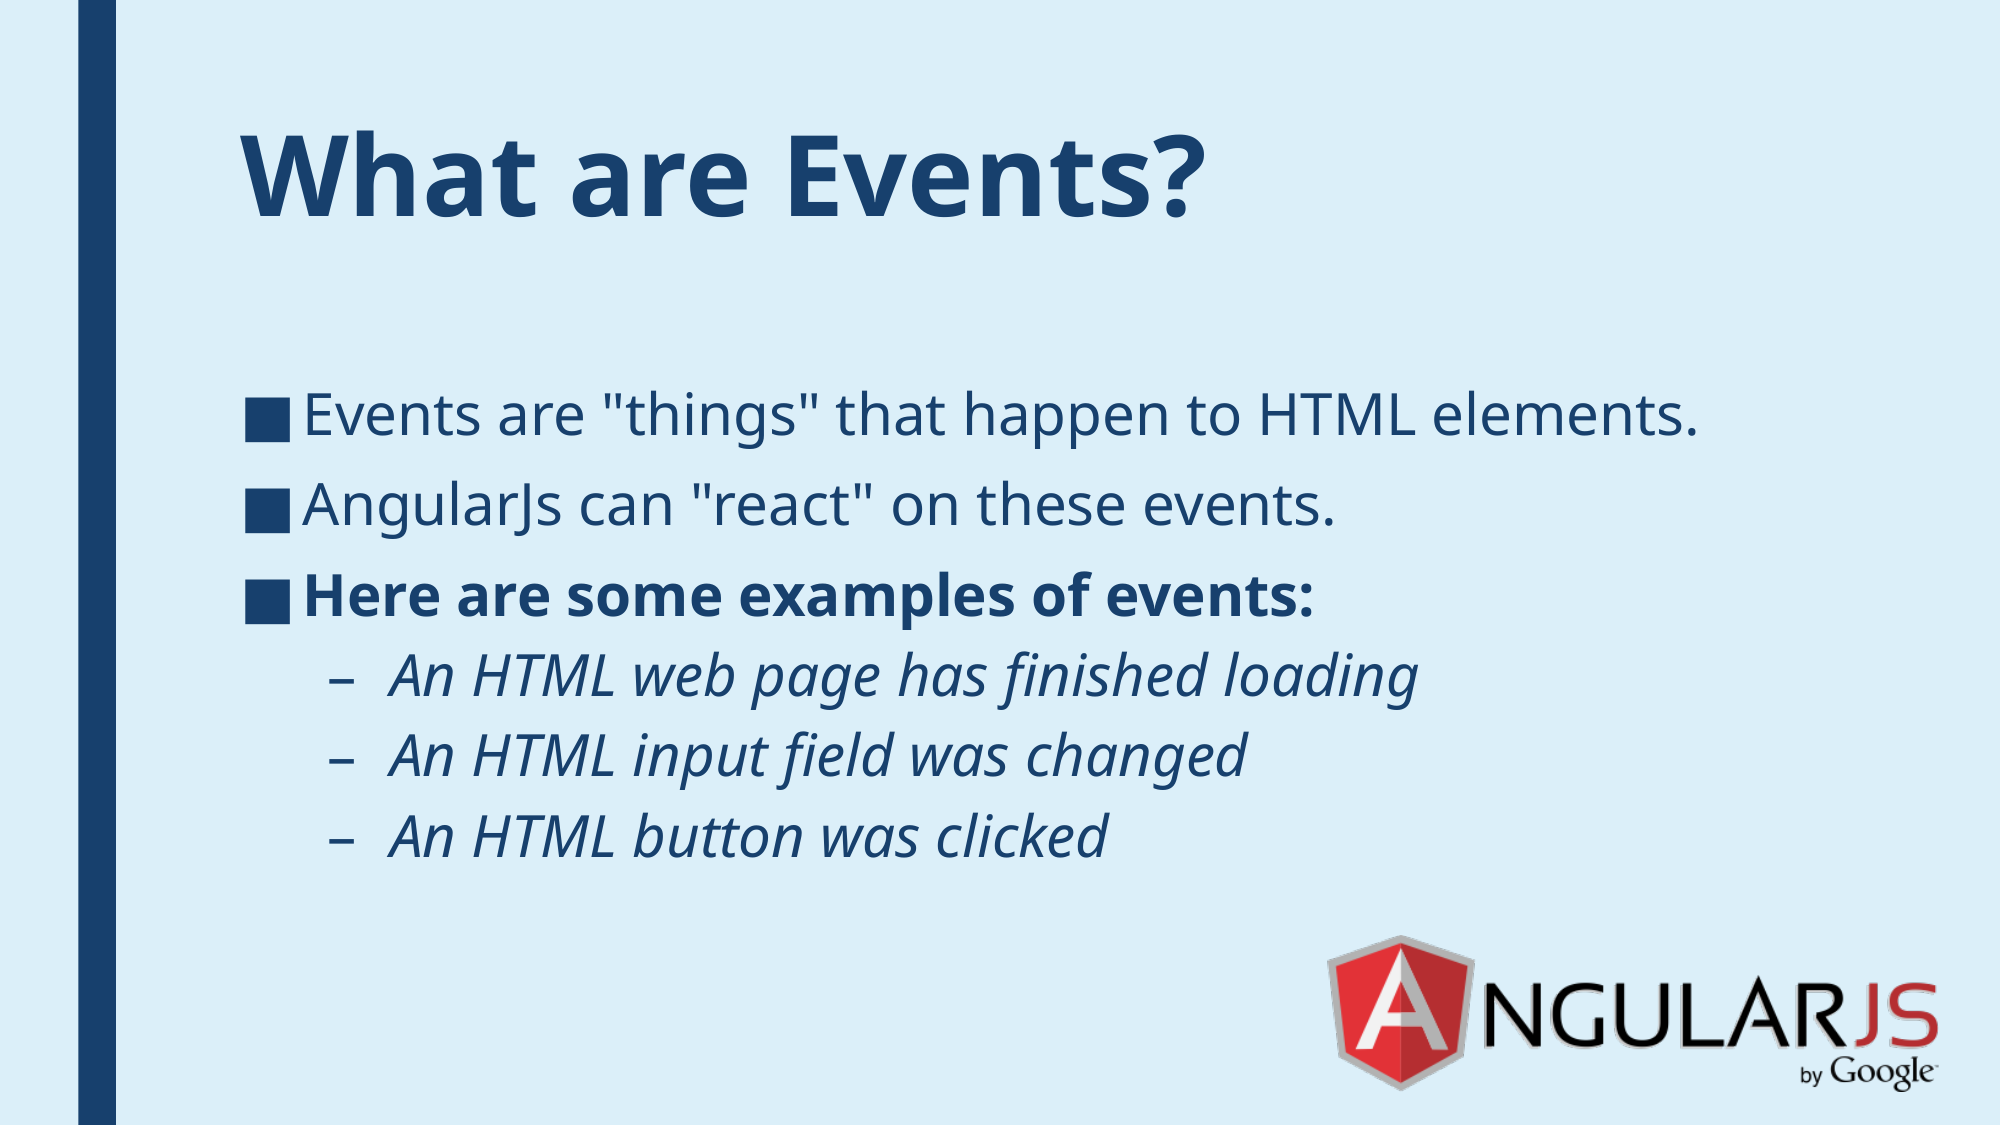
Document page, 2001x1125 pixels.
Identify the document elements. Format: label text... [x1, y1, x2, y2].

list Events are "things" that happen to HTML elements. AngularJs can "react" on these events. Here are some examples of events: An HTML web page has finished loading An HTML input field was changed An HTML button was clicked [225, 375, 1800, 963]
title What are Events? [225, 112, 1800, 357]
picture [1318, 935, 1945, 1092]
